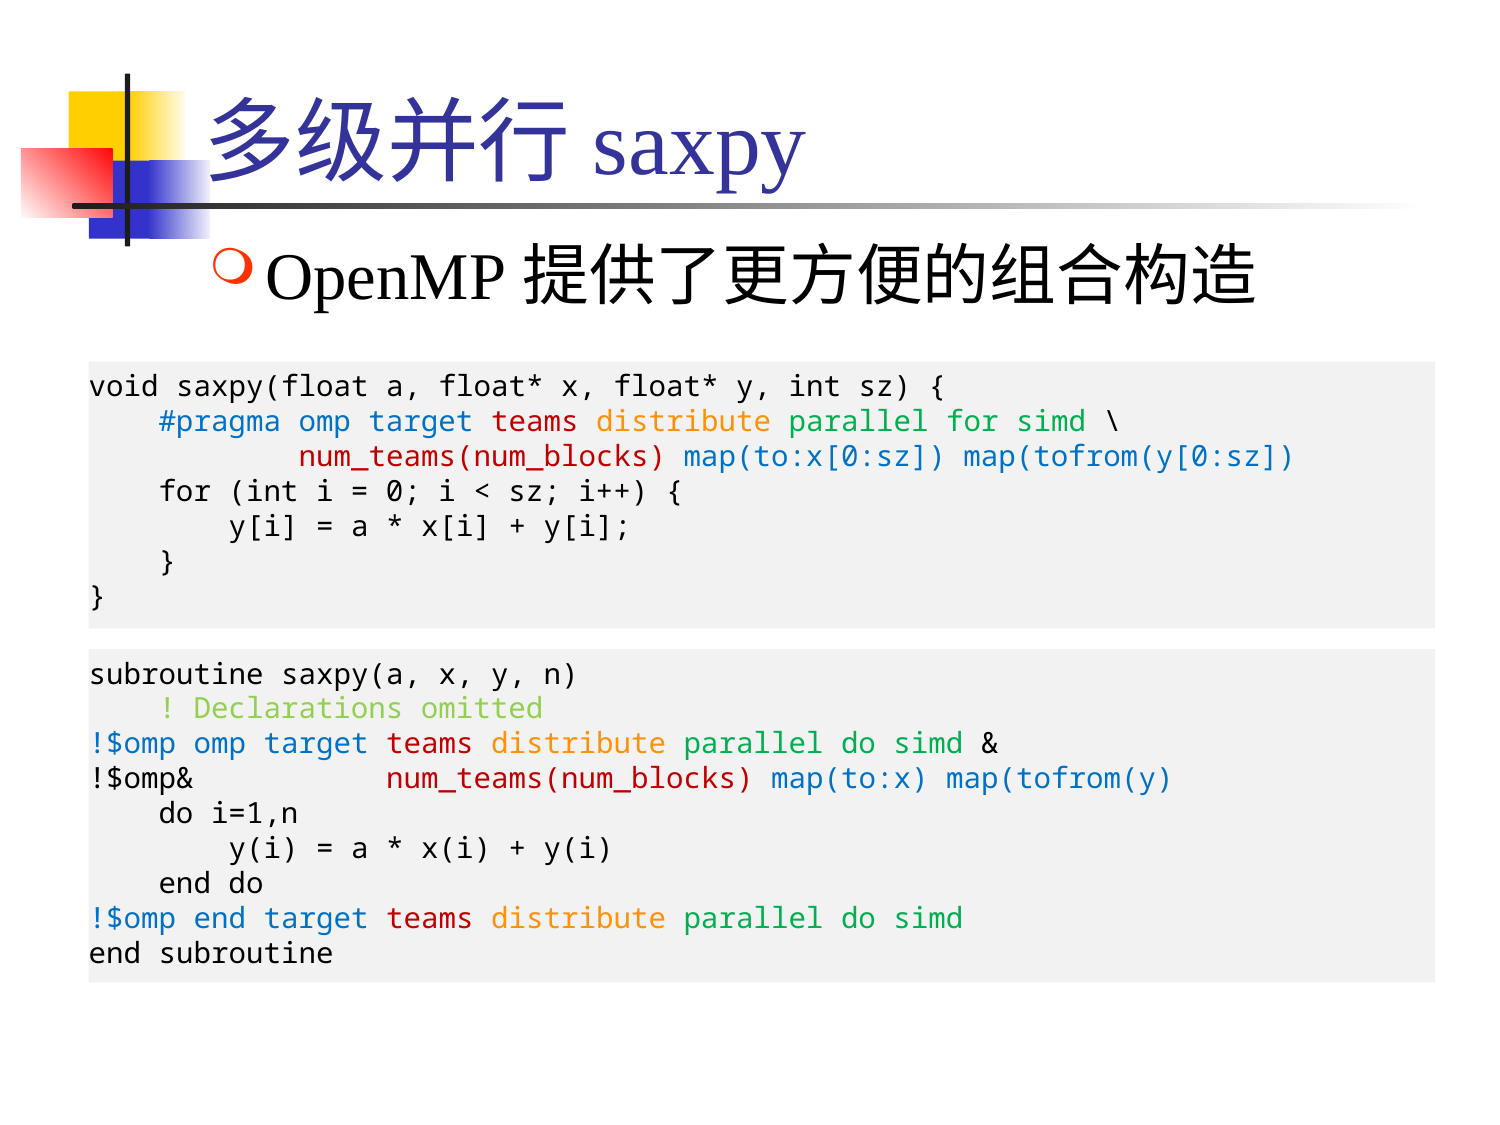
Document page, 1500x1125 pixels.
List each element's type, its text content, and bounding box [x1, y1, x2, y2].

title 多级并行saxpy [188, 12, 1468, 200]
text_box subroutine saxpy(a, x, y, n) ! Declarations omitted !$omp omp target teams distribute parallel do simd & !$omp& num_teams(num_blocks) map(to:x) map(tofrom(y) do i=1,n y(i) = a * x(i) + y(i) end do !$omp end target teams distribute parallel do simd end subroutine [88, 649, 1436, 983]
text_box void saxpy(float a, float* x, float* y, int sz) { #pragma omp target teams distribute parallel for simd \ num_teams(num_blocks) map(to:x[0:sz]) map(tofrom(y[0:sz]) for (int i = 0; i < sz; i++) { y[i] = a * x[i] + y[i]; } } [88, 361, 1436, 629]
list OpenMP提供了更方便的组合构造 [193, 224, 1469, 1000]
